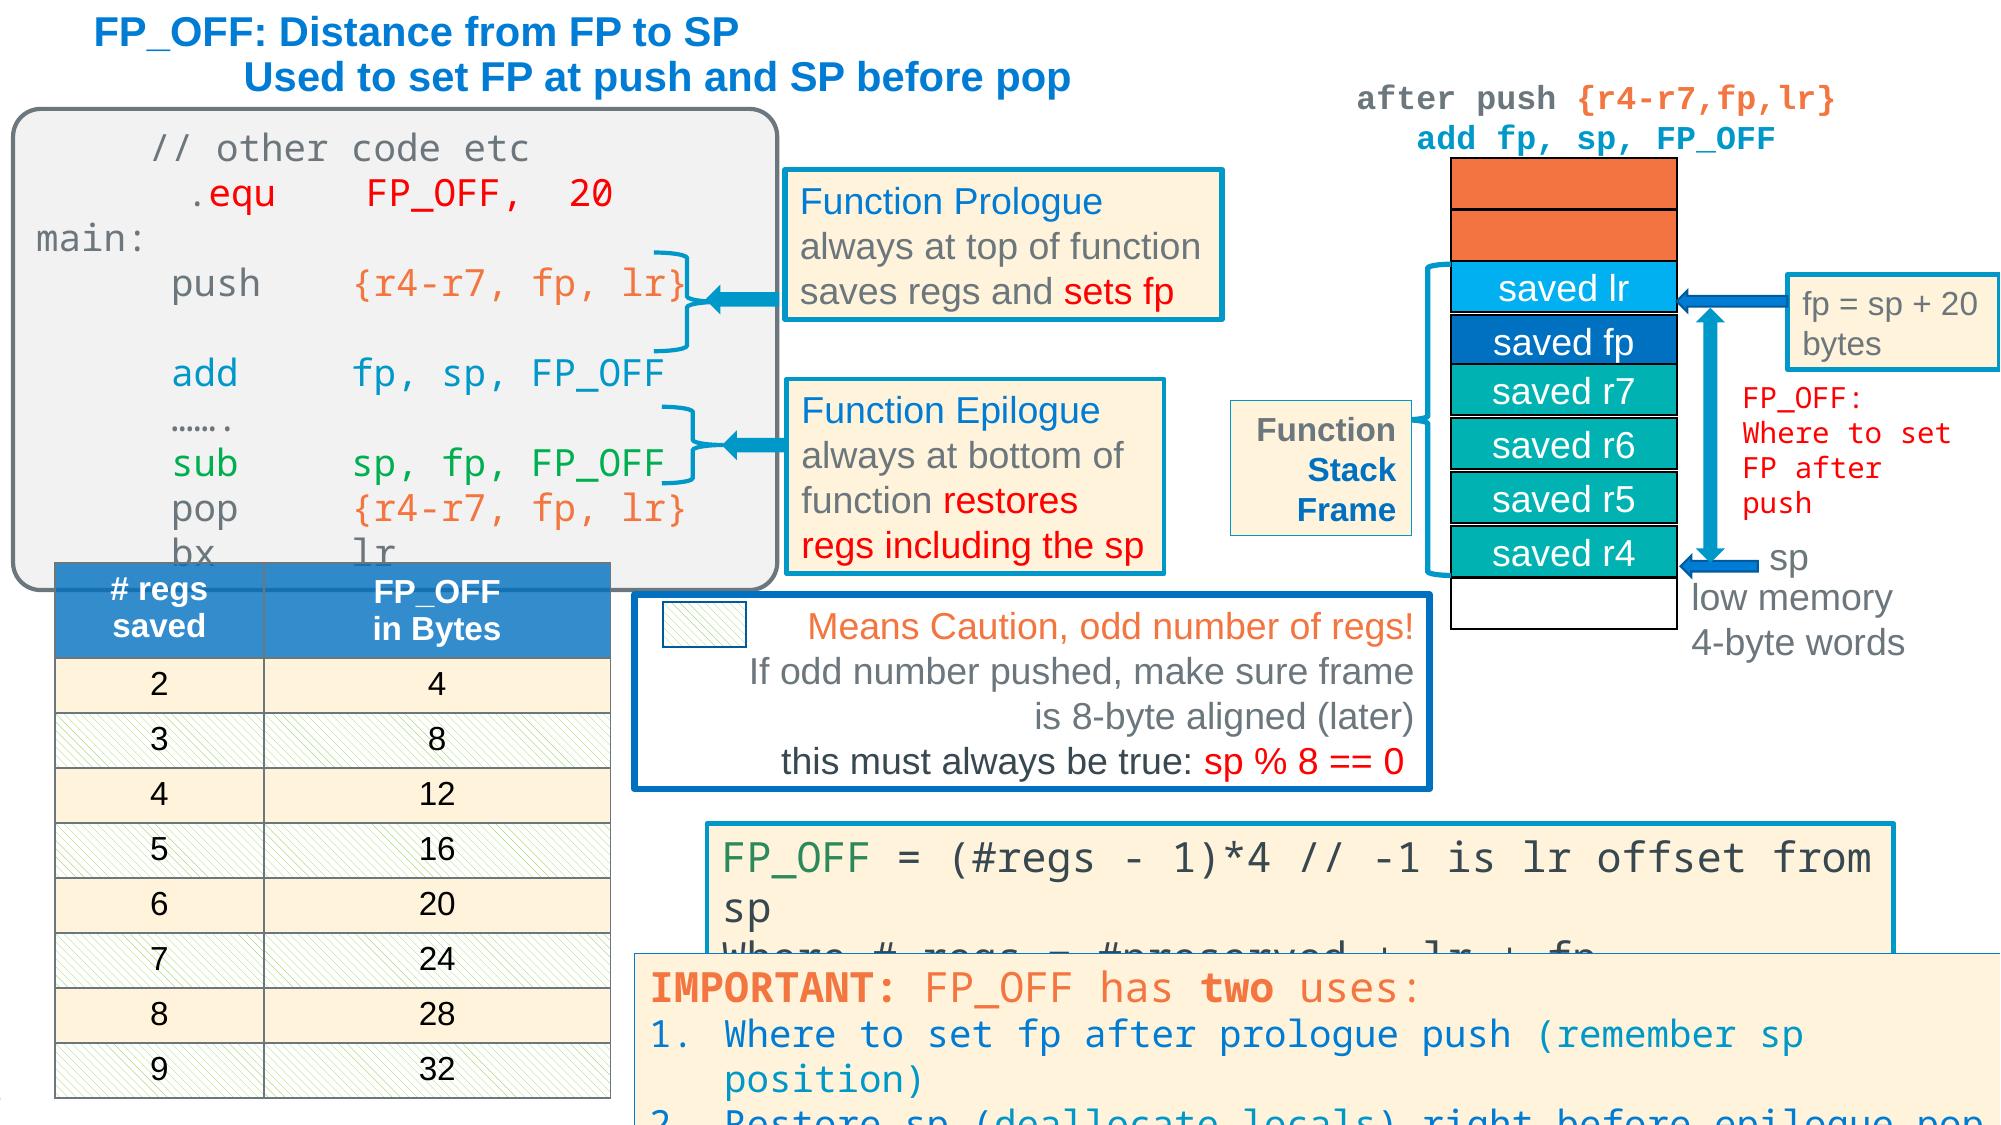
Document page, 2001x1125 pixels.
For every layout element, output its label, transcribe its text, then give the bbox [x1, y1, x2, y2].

table_cell 32 [265, 1044, 610, 1097]
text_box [653, 169, 1222, 352]
table_cell 28 [265, 989, 610, 1042]
table_cell 8 [56, 989, 263, 1042]
table_cell 4 [265, 659, 610, 712]
table_cell 7 [56, 934, 263, 987]
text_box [1338, 69, 2000, 672]
table_header FP_OFF in Bytes [265, 564, 610, 657]
text_box FP_OFF = (#regs - 1)*4 // -1 is lr offset from sp Where # regs = #preserved + lr + fp [706, 823, 1894, 953]
table_cell 24 [265, 934, 610, 987]
table_cell 16 [265, 824, 610, 877]
table_cell 12 [265, 769, 610, 822]
table_cell 8 [265, 714, 610, 767]
text_box IMPORTANT: FP_OFF has two uses: Where to set fp after prologue push (remember sp position) Restore sp (deallocate locals) right before epilogue pop [634, 953, 2000, 1125]
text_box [1230, 264, 1452, 576]
table_cell 3 [56, 714, 263, 767]
table_cell 5 [56, 824, 263, 877]
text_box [634, 594, 1430, 792]
table_cell 20 [265, 879, 610, 932]
text_box // other code etc .equ FP_OFF, 20 main: push {r4-r7, fp, lr} add fp, sp, FP_OFF ……. sub sp, fp, FP_OFF pop {r4-r7, fp, lr} bx lr [13, 108, 778, 591]
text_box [661, 378, 1165, 576]
table_header # regs saved [56, 564, 263, 657]
title FP_OFF: Distance from FP to SP Used to set FP at push and SP before pop [78, 24, 1967, 109]
table_cell 2 [56, 659, 263, 712]
table_cell 4 [56, 769, 263, 822]
table_cell 6 [56, 879, 263, 932]
table_cell 9 [56, 1044, 263, 1097]
